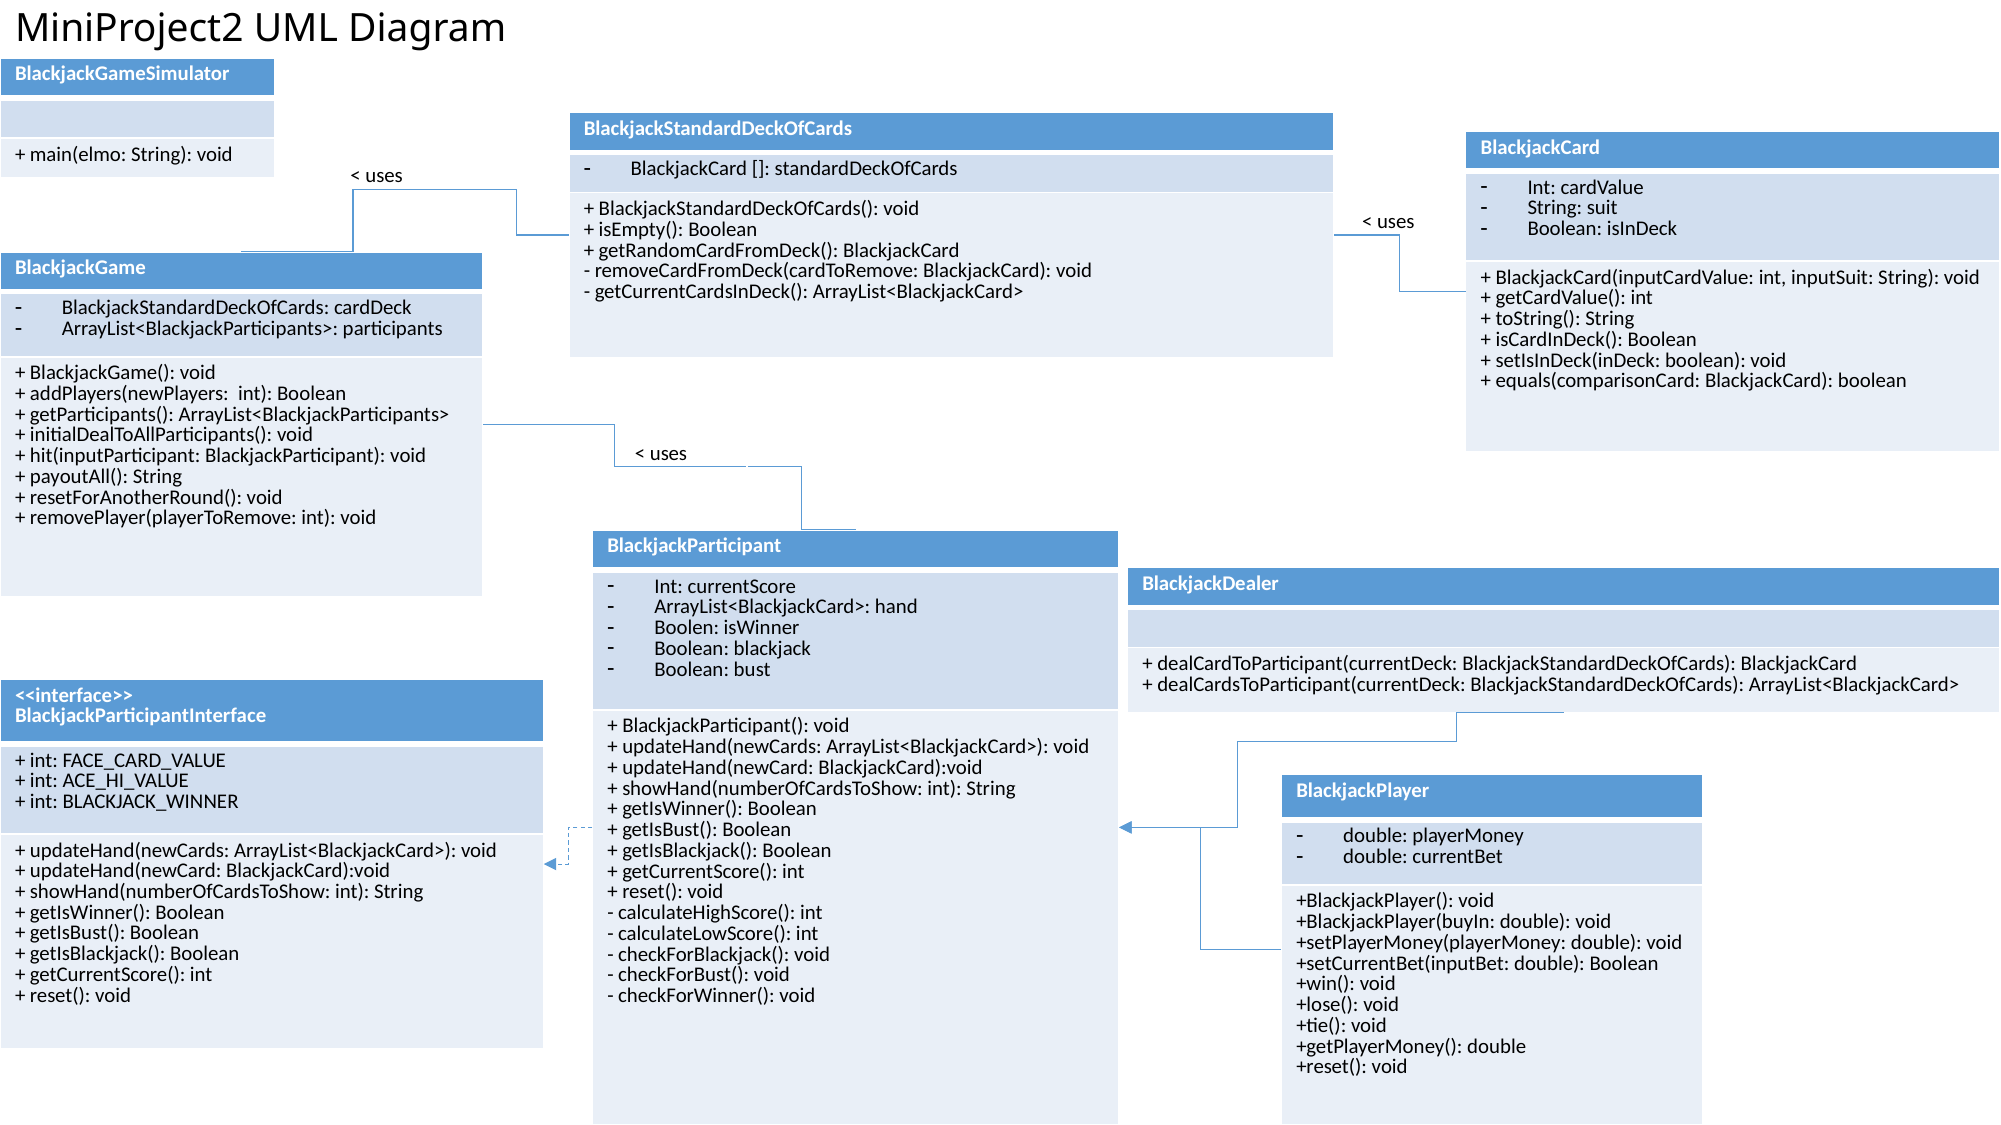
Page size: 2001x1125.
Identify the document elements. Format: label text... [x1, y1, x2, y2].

table_header <<interface>> BlackjackParticipantInterface [1, 680, 543, 741]
table_cell [1128, 610, 1999, 647]
table_cell +BlackjackPlayer(): void +BlackjackPlayer(buyIn: double): void +setPlayerMoney(playerMoney: double): void +setCurrentBet(inputBet: double): Boolean +win(): void +lose(): void +tie(): void +getPlayerMoney(): double +reset(): void [1282, 886, 1702, 1124]
text_box < uses [592, 467, 730, 473]
table_cell + dealCardToParticipant(currentDeck: BlackjackStandardDeckOfCards): BlackjackCard + dealCardsToParticipant(currentDeck: BlackjackStandardDeckOfCards): ArrayList<BlackjackCard> [1128, 648, 1999, 712]
table_cell + BlackjackStandardDeckOfCards(): void + isEmpty(): Boolean + getRandomCardFromDeck(): BlackjackCard - removeCardFromDeck(cardToRemove: BlackjackCard): void - getCurrentCardsInDeck(): ArrayList<BlackjackCard> [570, 193, 1333, 357]
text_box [1119, 827, 1282, 950]
table_header BlackjackGameSimulator [1, 59, 274, 95]
table_cell double: playerMoney double: currentBet [1282, 823, 1702, 884]
table_header BlackjackGame [1, 253, 482, 289]
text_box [1349, 712, 1564, 742]
table_cell BlackjackCard []: standardDeckOfCards [570, 155, 1333, 192]
table_cell + BlackjackGame(): void + addPlayers(newPlayers: int): Boolean + getParticipants(): ArrayList<BlackjackParticipants> + initialDealToAllParticipants(): void + hit(inputParticipant: BlackjackParticipant): void + payoutAll(): String + resetForAnotherRound(): void + removePlayer(playerToRemove: int): void [1, 358, 482, 596]
text_box < uses [307, 153, 446, 189]
table_cell + BlackjackCard(inputCardValue: int, inputSuit: String): void + getCardValue(): int + toString(): String + isCardInDeck(): Boolean + setIsInDeck(inDeck: boolean): void + equals(comparisonCard: BlackjackCard): boolean [1466, 262, 1999, 451]
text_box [241, 189, 465, 252]
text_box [1119, 741, 1353, 828]
table_cell Int: currentScore ArrayList<BlackjackCard>: hand Boolen: isWinner Boolean: blackjack Boolean: bust [593, 573, 1118, 709]
table_cell Int: cardValue String: suit Boolean: isInDeck [1466, 174, 1999, 260]
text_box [482, 424, 746, 467]
table_cell + int: FACE_CARD_VALUE + int: ACE_HI_VALUE + int: BLACKJACK_WINNER [1, 747, 543, 833]
table_cell + main(elmo: String): void [1, 139, 274, 177]
text_box < uses [1335, 200, 1457, 234]
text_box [543, 827, 593, 865]
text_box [465, 189, 569, 235]
table_header BlackjackPlayer [1353, 775, 1702, 817]
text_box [1334, 234, 1466, 292]
table_header BlackjackCard [1466, 132, 1999, 168]
table_header BlackjackStandardDeckOfCards [570, 113, 1333, 150]
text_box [747, 466, 856, 530]
table_cell + updateHand(newCards: ArrayList<BlackjackCard>): void + updateHand(newCard: BlackjackCard):void + showHand(numberOfCardsToShow: int): String + getIsWinner(): Boolean + getIsBust(): Boolean + getIsBlackjack(): Boolean + getCurrentScore(): int + reset(): void [1, 835, 543, 1048]
table_cell BlackjackStandardDeckOfCards: cardDeck ArrayList<BlackjackParticipants>: participants [1, 294, 482, 356]
table_header BlackjackDealer [1128, 568, 1999, 605]
table_header BlackjackParticipant [593, 531, 1118, 567]
title MiniProject2 UML Diagram [0, 0, 615, 58]
table_cell + BlackjackParticipant(): void + updateHand(newCards: ArrayList<BlackjackCard>): void + updateHand(newCard: BlackjackCard):void + showHand(numberOfCardsToShow: int): String + getIsWinner(): Boolean + getIsBust(): Boolean + getIsBlackjack(): Boolean + getCurrentScore(): int + reset(): void - calculateHighScore(): int - calculateLowScore(): int - checkForBlackjack(): void - checkForBust(): void - checkForWinner(): void [593, 711, 1118, 1124]
table_cell [1, 101, 274, 137]
